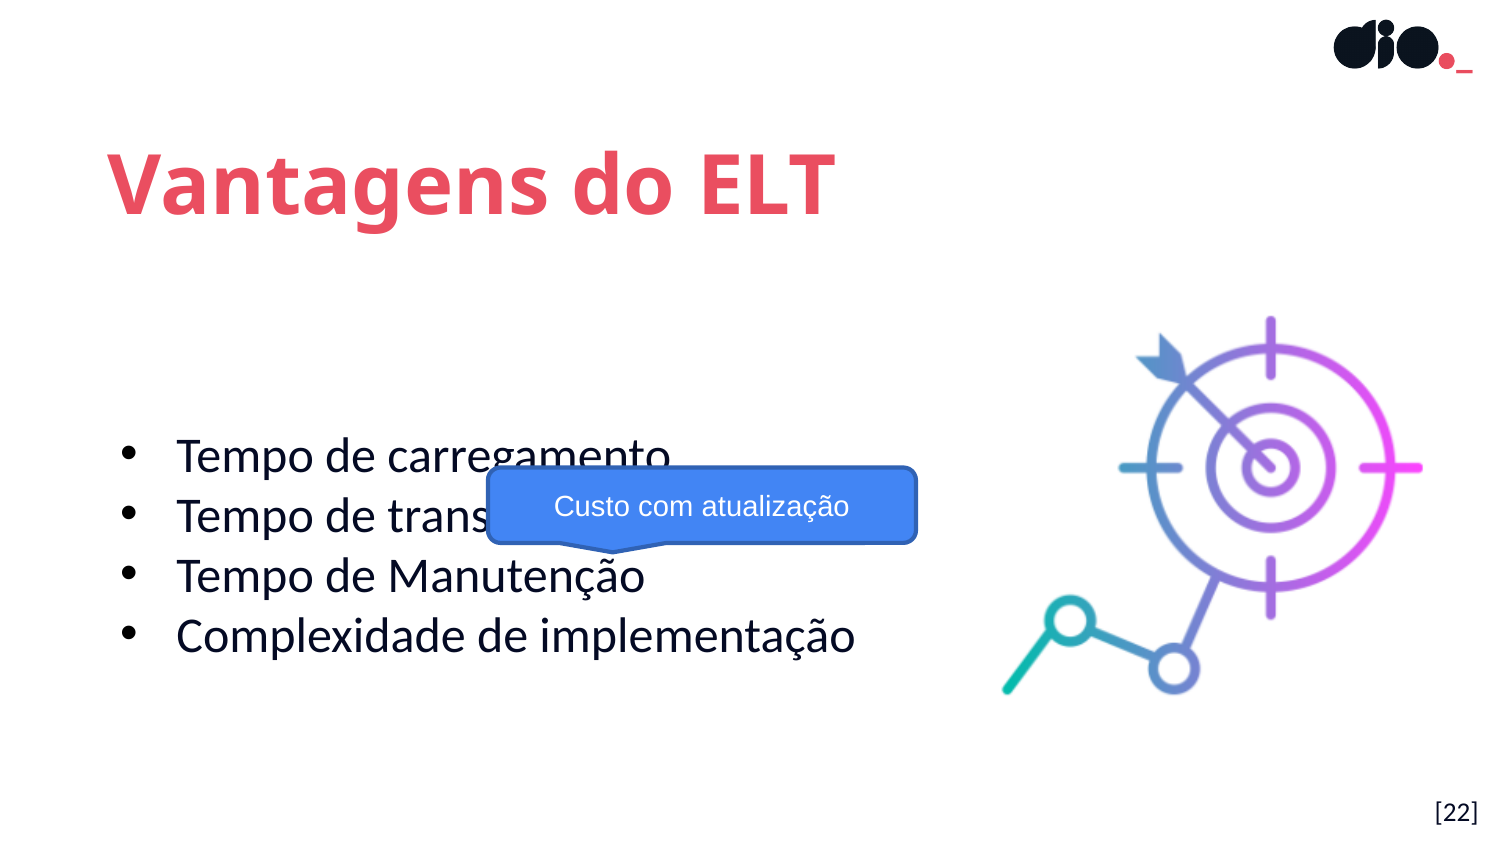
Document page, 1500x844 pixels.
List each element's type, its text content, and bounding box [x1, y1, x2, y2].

text_box Custo com atualização [485, 465, 919, 555]
picture [991, 273, 1434, 715]
slide_number [22] [1403, 779, 1494, 844]
picture [1333, 19, 1473, 74]
text_box Vantagens do ELT [92, 104, 1408, 243]
text_box Tempo de carregamento Tempo de transformação Tempo de Manutenção Complexidade de implementação [92, 345, 1131, 739]
